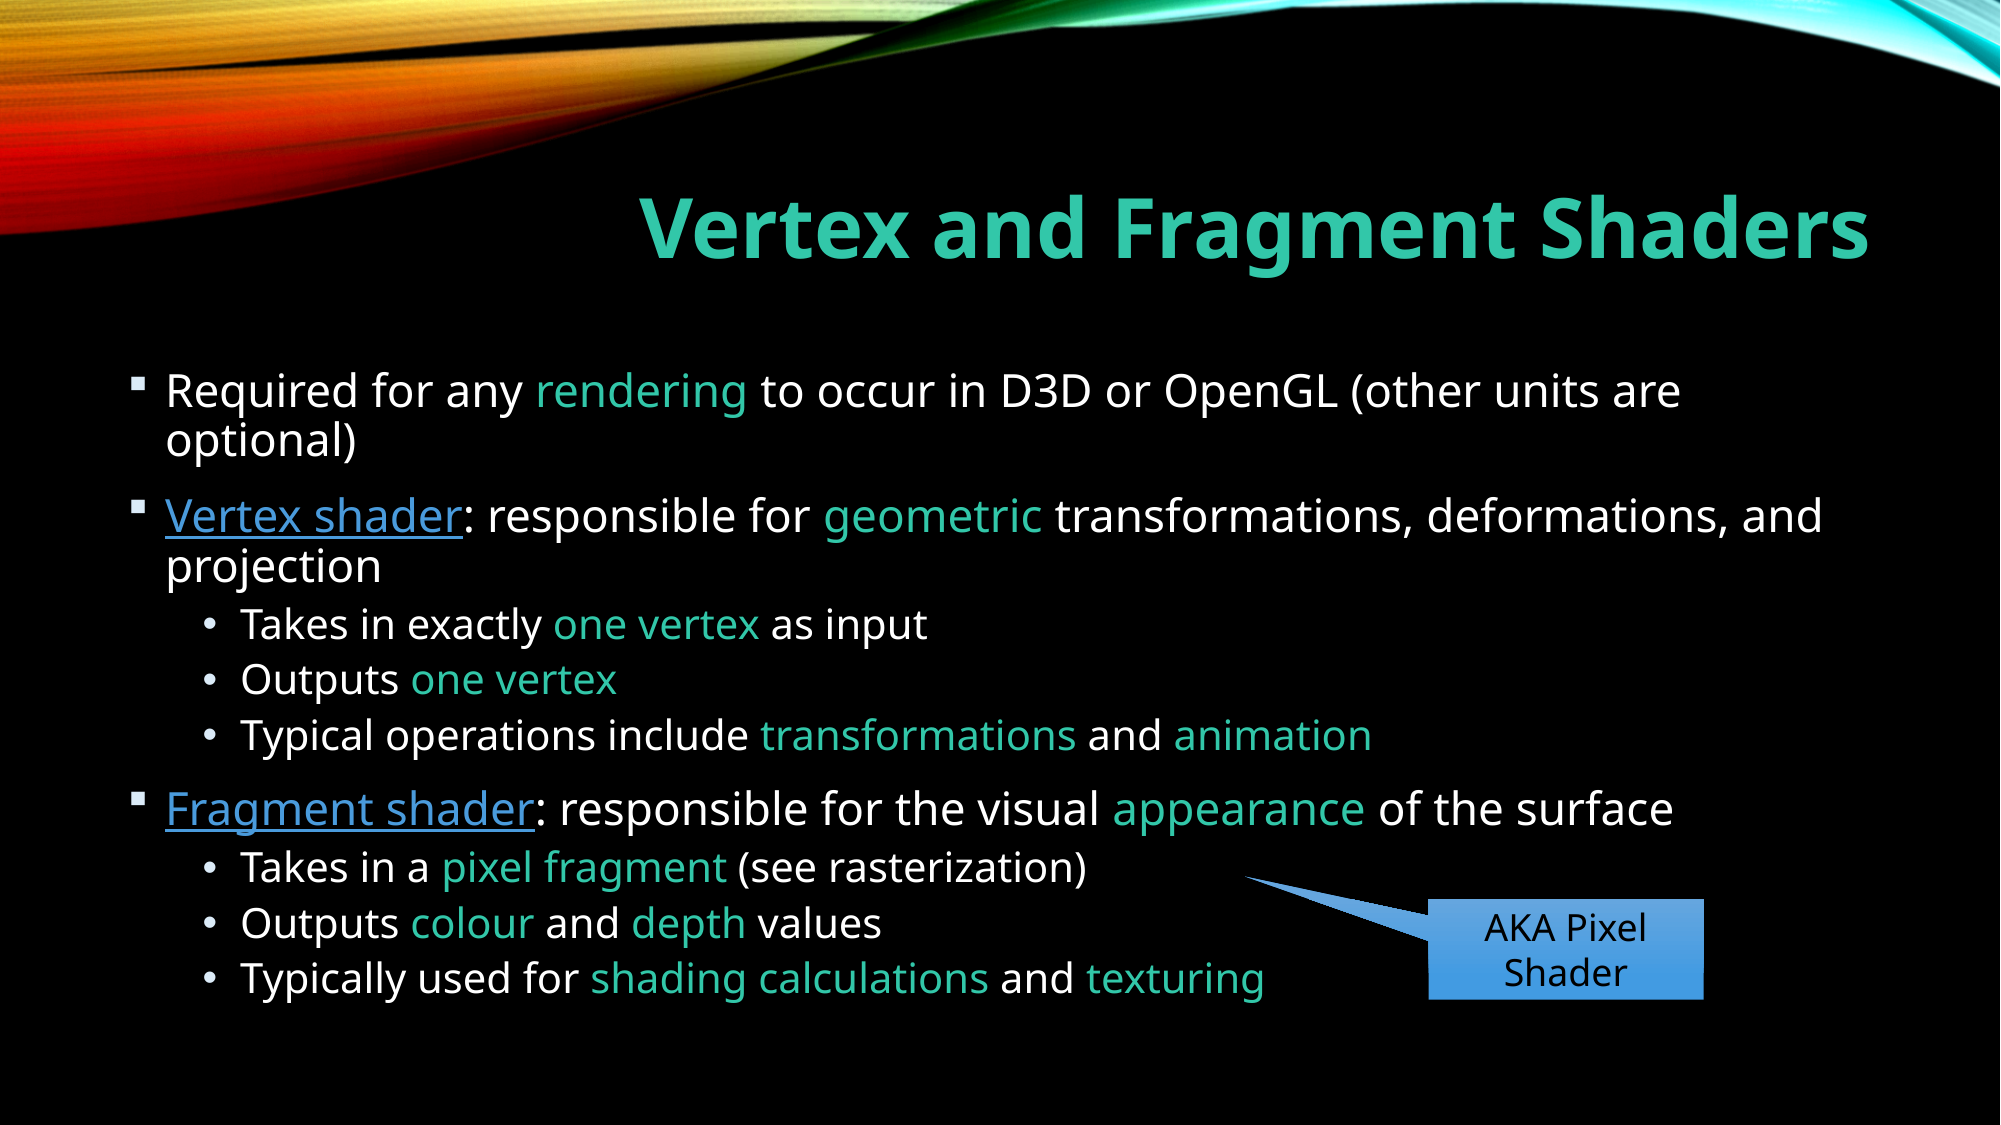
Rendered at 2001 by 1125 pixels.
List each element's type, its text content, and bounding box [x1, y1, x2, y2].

list Required for any rendering to occur in D3D or OpenGL (other units are optional) Vertex shader: responsible for geometric transformations, deformations, and projection Takes in exactly one vertex as input Outputs one vertex Typical operations include transformations and animation Fragment shader: responsible for the visual appearance of the surface Takes in a pixel fragment (see rasterization) Outputs colour and depth values Typically used for shading calculations and texturing [112, 360, 1888, 1021]
picture [0, 0, 2000, 237]
title Vertex and Fragment Shaders [474, 125, 1888, 338]
text_box AKA Pixel Shader [1244, 876, 1704, 1000]
